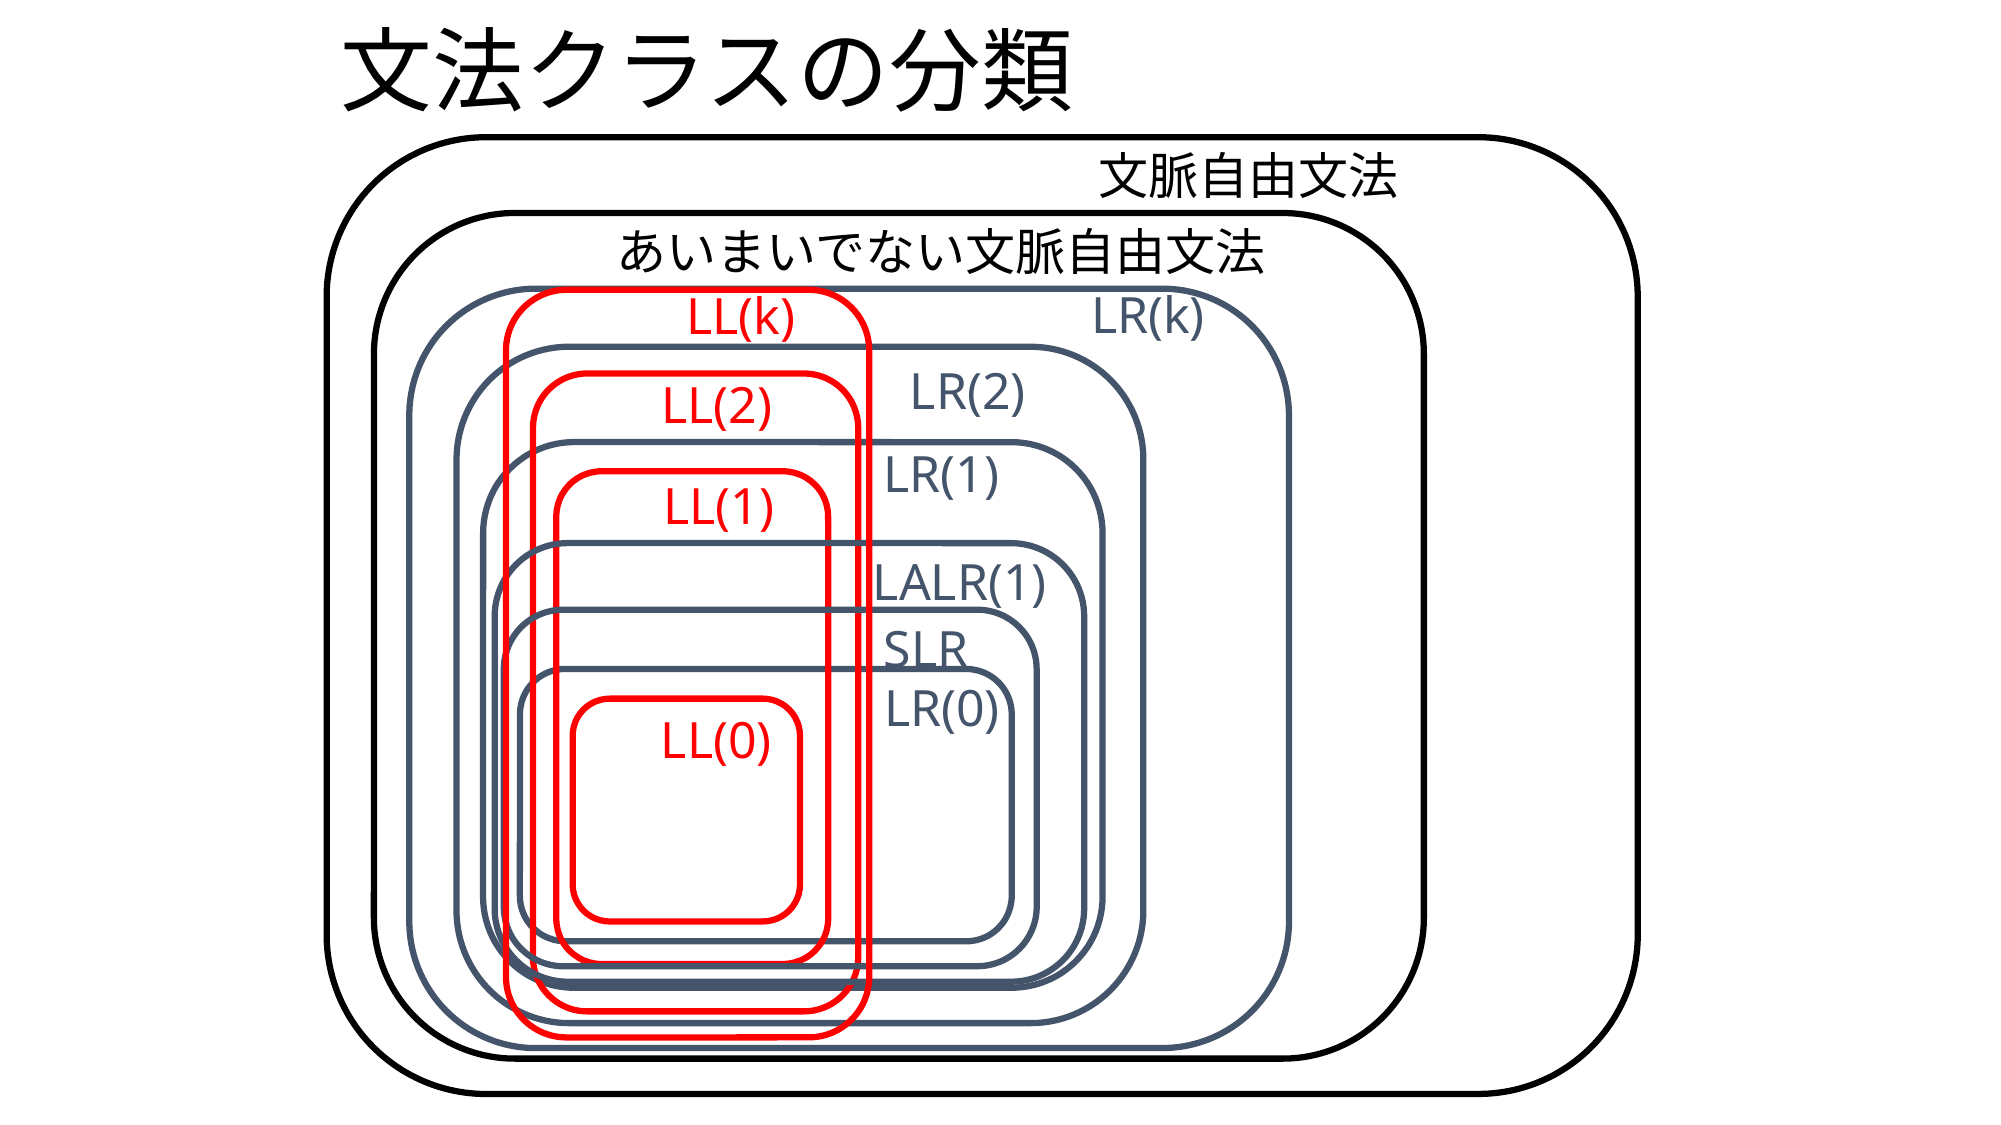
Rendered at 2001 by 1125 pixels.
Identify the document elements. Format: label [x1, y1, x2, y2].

title [325, 1, 1676, 149]
text_box [325, 136, 1639, 1096]
